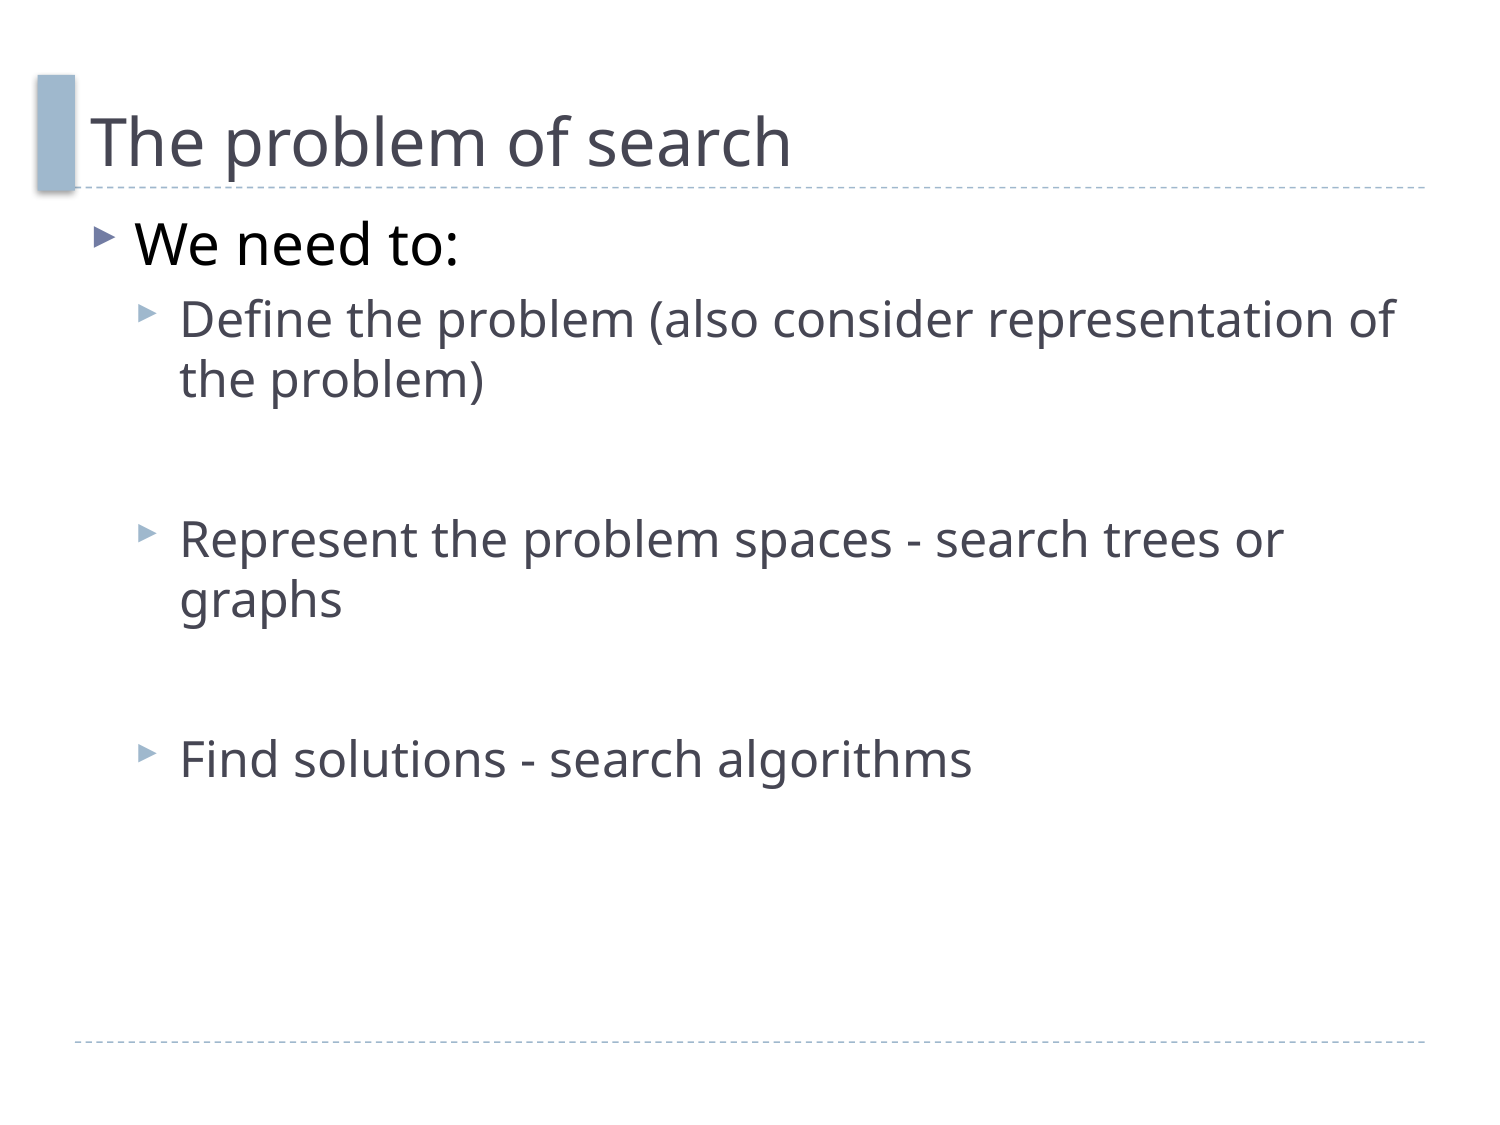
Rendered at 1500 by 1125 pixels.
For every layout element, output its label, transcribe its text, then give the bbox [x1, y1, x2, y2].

title The problem of search [74, 24, 1426, 188]
list We need to: Define the problem (also consider representation of the problem) Represent the problem spaces - search trees or graphs Find solutions - search algorithms [74, 199, 1426, 1011]
